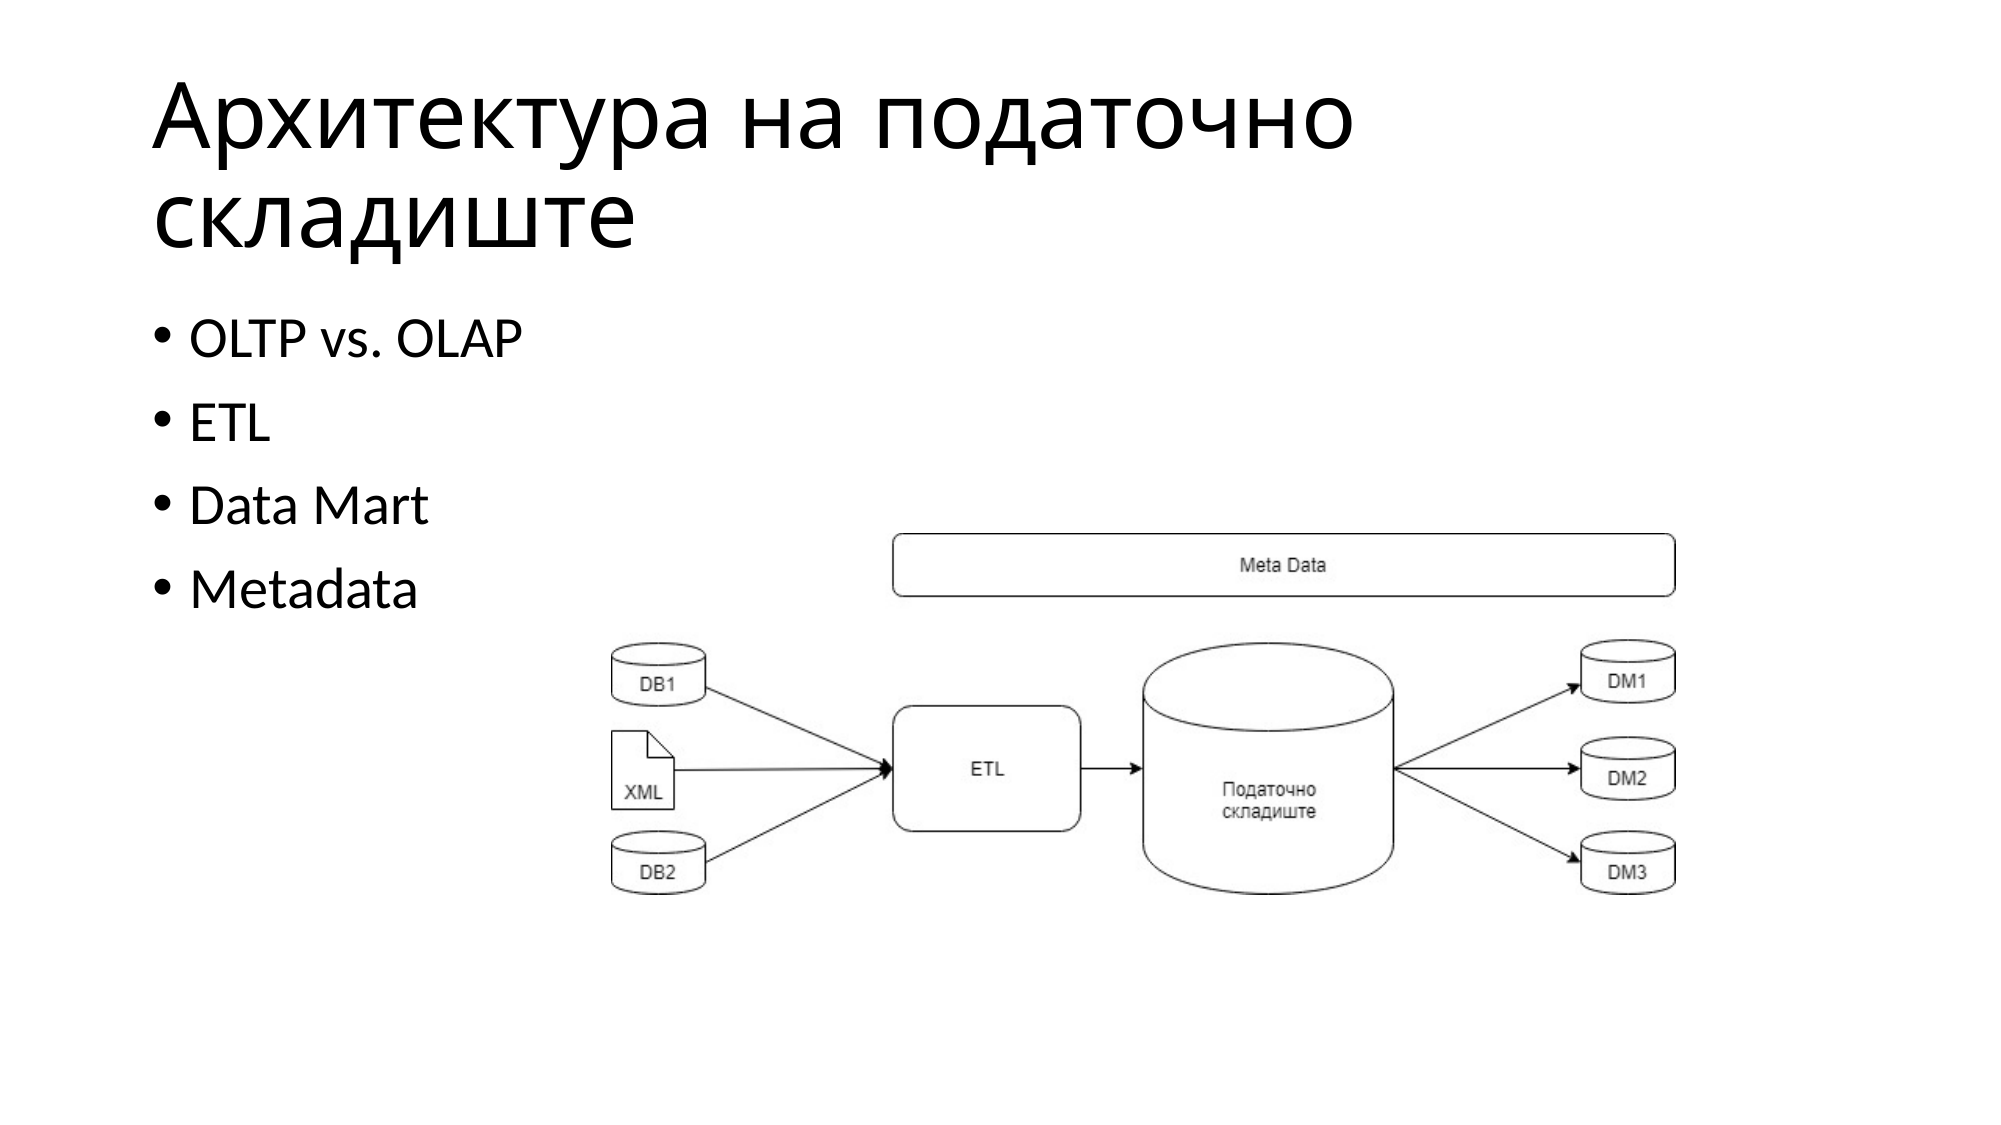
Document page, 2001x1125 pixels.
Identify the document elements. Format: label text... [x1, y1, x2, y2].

title Архитектура на податочно складиште [137, 59, 1863, 278]
list OLTP vs. OLAP ETL Data Mart Metadata [137, 299, 1863, 1014]
picture [611, 533, 1676, 895]
